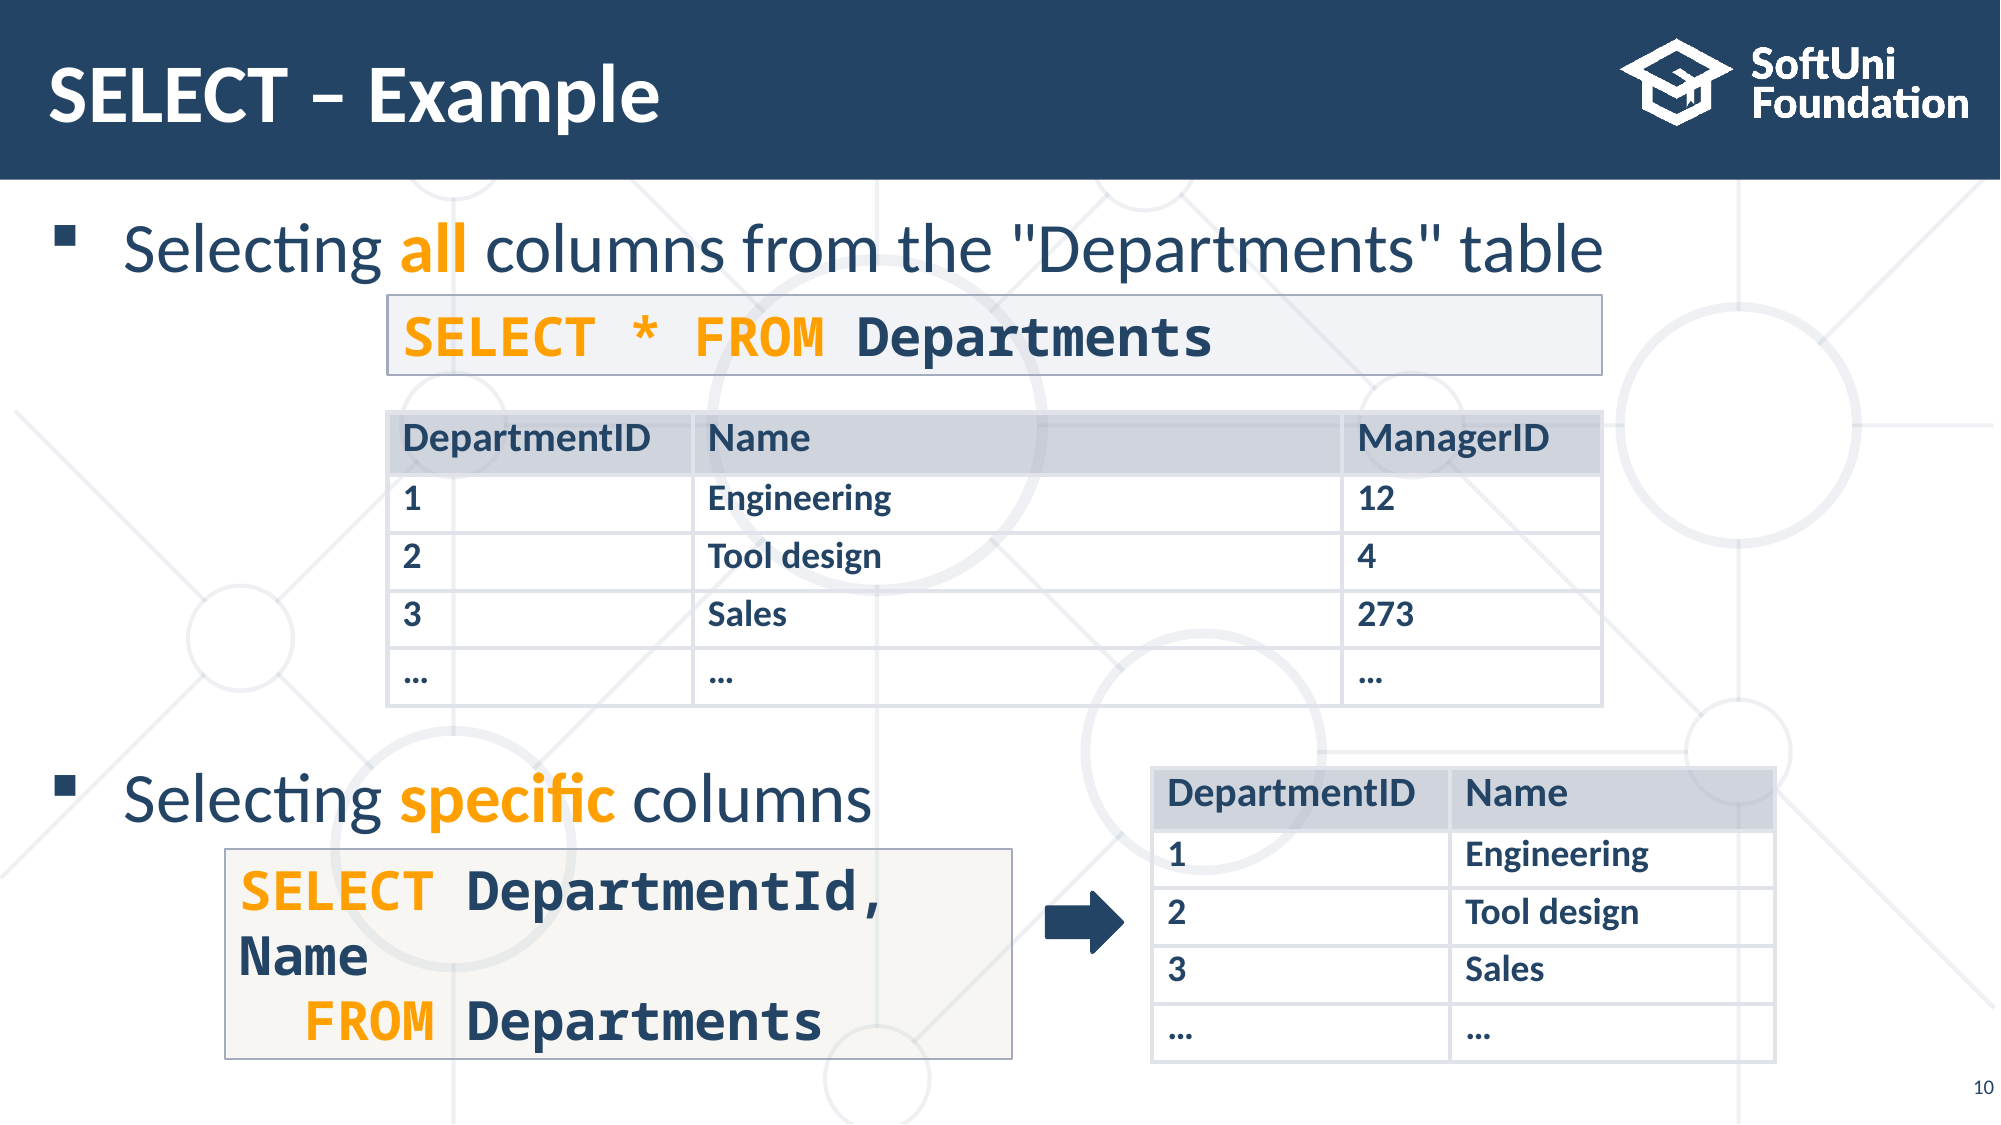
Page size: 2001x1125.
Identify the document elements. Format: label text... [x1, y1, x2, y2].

table_cell … [1154, 1006, 1448, 1060]
table_cell … [1344, 650, 1600, 704]
table_cell 12 [1344, 477, 1600, 531]
table_cell 3 [390, 593, 691, 646]
title SELECT – Example [31, 16, 1591, 162]
table_cell Tool design [1452, 890, 1773, 944]
table_cell … [390, 650, 691, 704]
table_cell 2 [1154, 890, 1448, 944]
table_header DepartmentID [390, 415, 691, 473]
table_cell 3 [1154, 948, 1448, 1002]
table_cell Engineering [695, 477, 1340, 531]
table_cell … [1452, 1006, 1773, 1060]
text_box [1044, 890, 1125, 954]
table_header ManagerID [1344, 415, 1600, 473]
table_cell Sales [1452, 948, 1773, 1002]
table_header Name [1452, 770, 1773, 829]
slide_number 10 [1929, 1070, 2000, 1103]
table_cell 273 [1344, 593, 1600, 646]
table_cell 1 [1154, 833, 1448, 886]
table_cell 2 [390, 535, 691, 589]
table_header Name [695, 415, 1340, 473]
text_box SELECT * FROM Departments [387, 295, 1603, 376]
table_cell Sales [695, 593, 1340, 646]
list Selecting all columns from the "Departments" table Selecting specific columns [31, 196, 1970, 1050]
picture [1619, 38, 1968, 126]
table_cell 4 [1344, 535, 1600, 589]
table_cell Engineering [1452, 833, 1773, 886]
text_box SELECT DepartmentId, Name FROM Departments [225, 849, 1013, 1059]
table_cell 1 [390, 477, 691, 531]
table_cell Tool design [695, 535, 1340, 589]
table_header DepartmentID [1154, 770, 1448, 829]
table_cell … [695, 650, 1340, 704]
